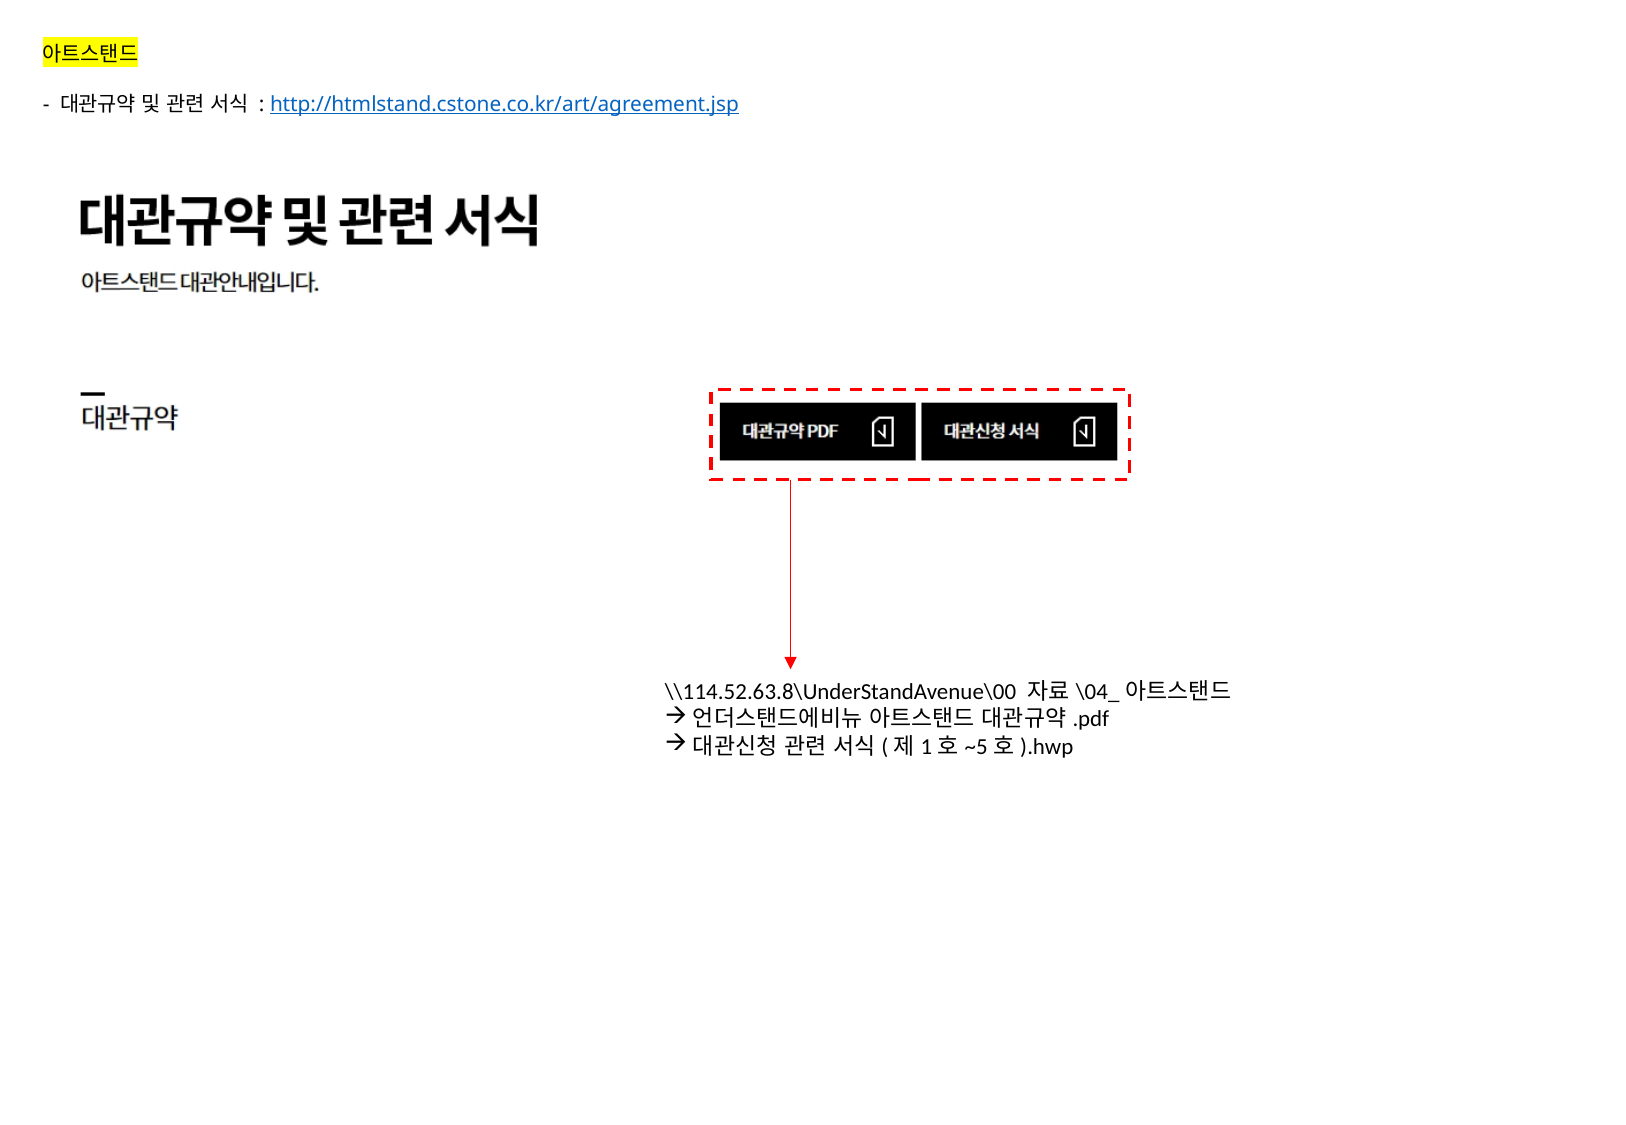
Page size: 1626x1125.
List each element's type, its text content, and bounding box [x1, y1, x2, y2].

text_box 아트스탠드 - 대관규약 및 관련 서식 : http://htmlstand.cstone.co.kr/art/agreement.jsp [28, 32, 841, 126]
text_box \\114.52.63.8\UnderStandAvenue\00 자료\04_아트스탠드 언더스탠드에비뉴 아트스탠드 대관규약.pdf 대관신청 관련 서식(제1호~5호).hwp [649, 669, 1258, 767]
picture [74, 173, 1130, 494]
